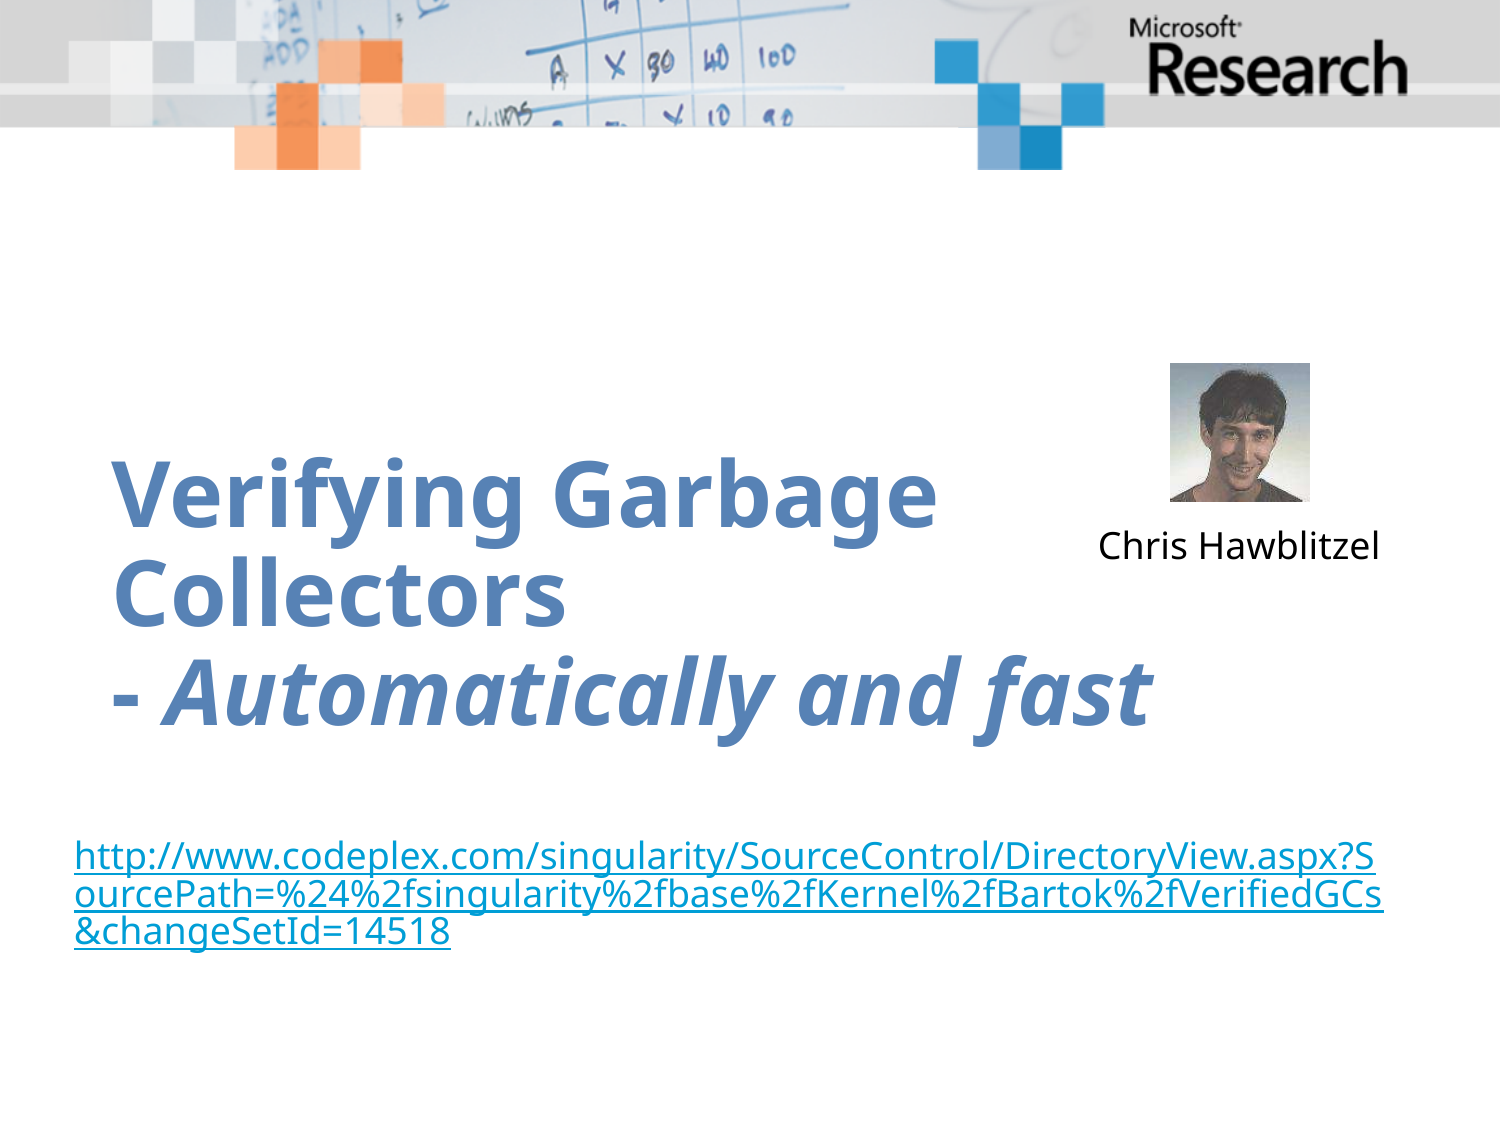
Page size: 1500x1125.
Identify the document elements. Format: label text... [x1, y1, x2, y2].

picture [0, 0, 1500, 170]
text_box http://www.codeplex.com/singularity/SourceControl/DirectoryView.aspx?SourcePath=%24%2fsingularity%2fbase%2fKernel%2fBartok%2fVerifiedGCs&changeSetId=14518 [59, 825, 1406, 891]
text_box Chris Hawblitzel [1083, 514, 1396, 575]
picture [1170, 363, 1310, 503]
subtitle Verifying Garbage Collectors - Automatically and fast [111, 445, 1268, 746]
